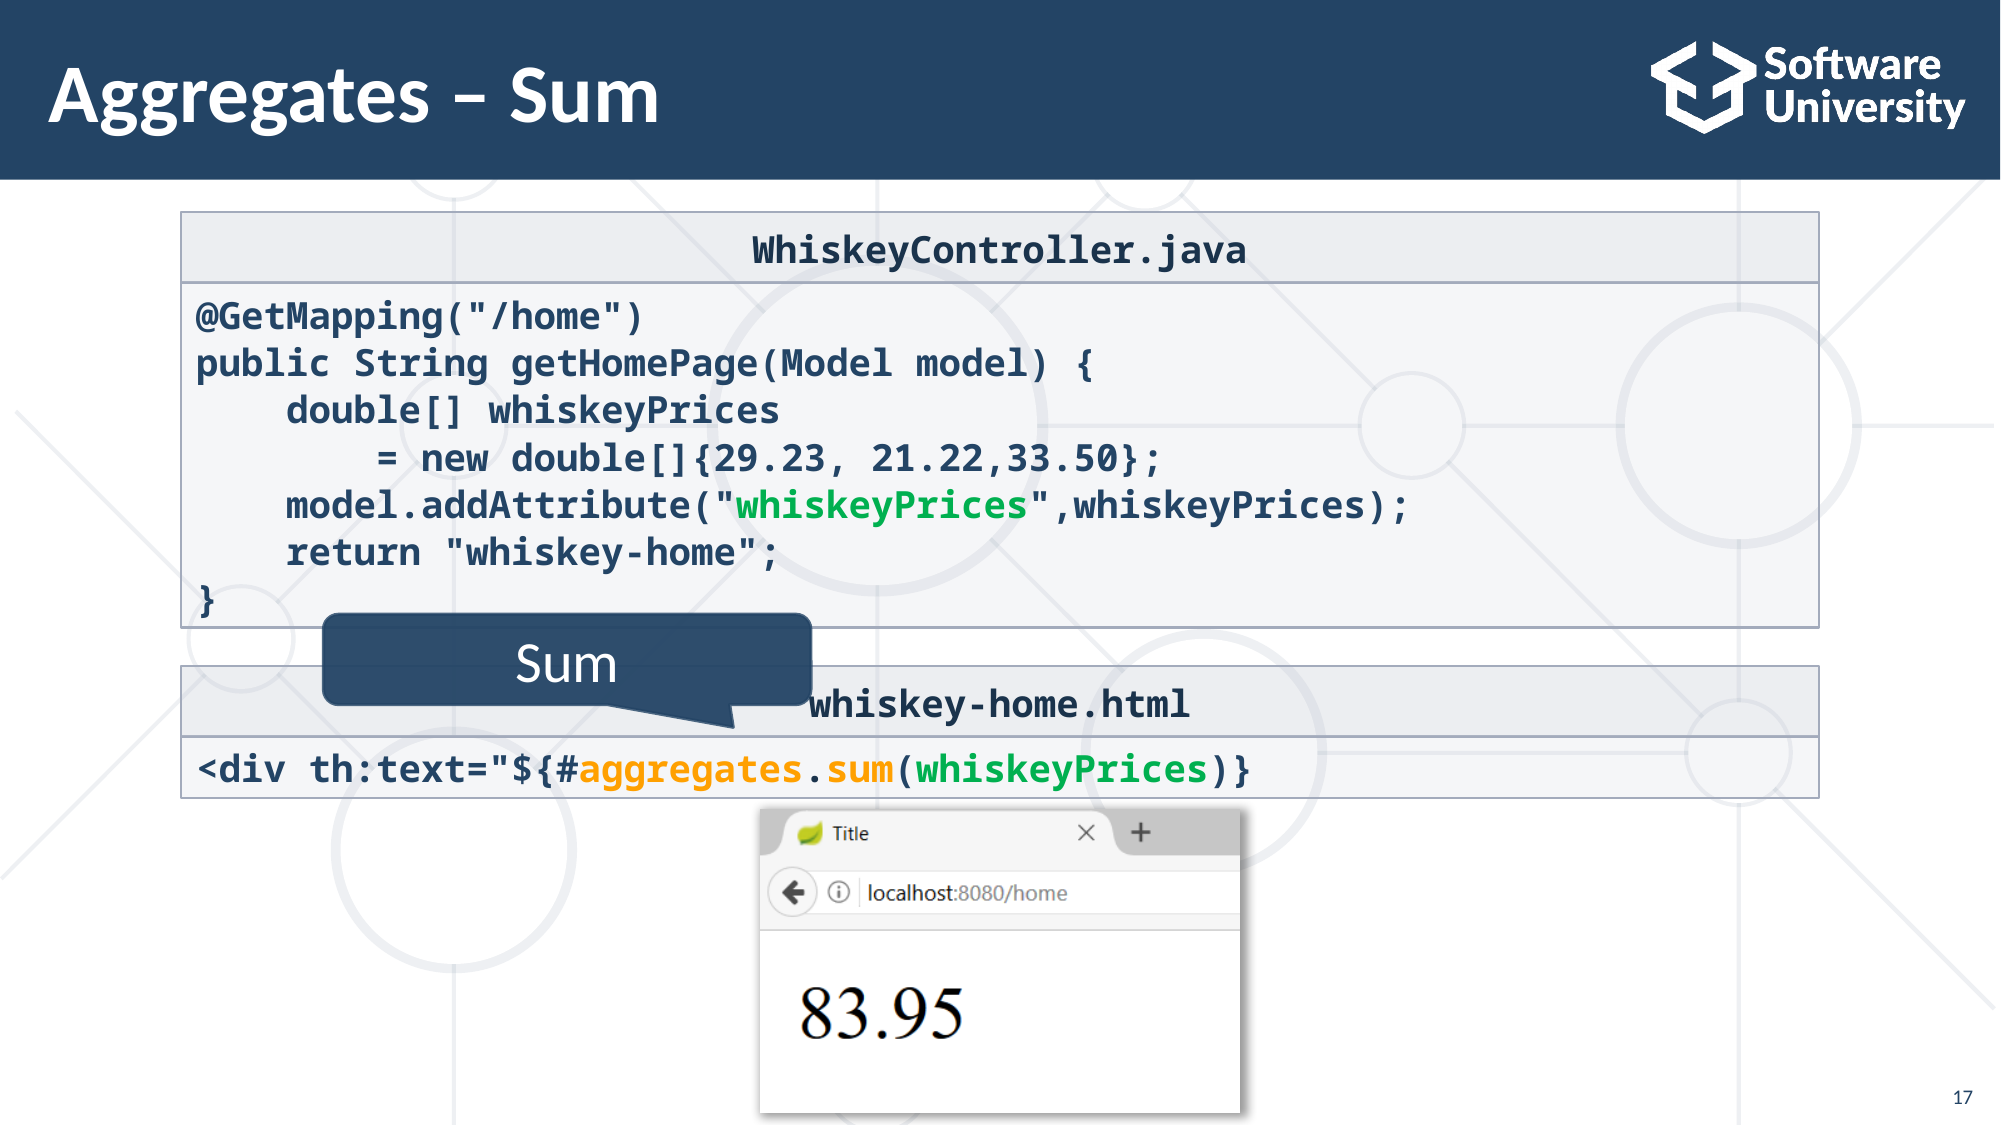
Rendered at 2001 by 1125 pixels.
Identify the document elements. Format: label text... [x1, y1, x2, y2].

slide_number 17 [1927, 1067, 1989, 1117]
picture [1651, 41, 1966, 134]
text_box WhiskeyController.java [181, 211, 1819, 283]
text_box @GetMapping("/home") public String getHomePage(Model model) { double[] whiskeyPrices = new double[]{29.23, 21.22,33.50}; model.addAttribute("whiskeyPrices",whiskeyPrices); return "whiskey-home"; } [181, 283, 1819, 628]
text_box Sum [321, 612, 814, 730]
picture [760, 809, 1240, 1113]
text_box whiskey-home.html [181, 666, 1819, 738]
text_box <div th:text="${#aggregates.sum(whiskeyPrices)} [181, 738, 1819, 798]
title Aggregates – Sum [31, 16, 1625, 162]
